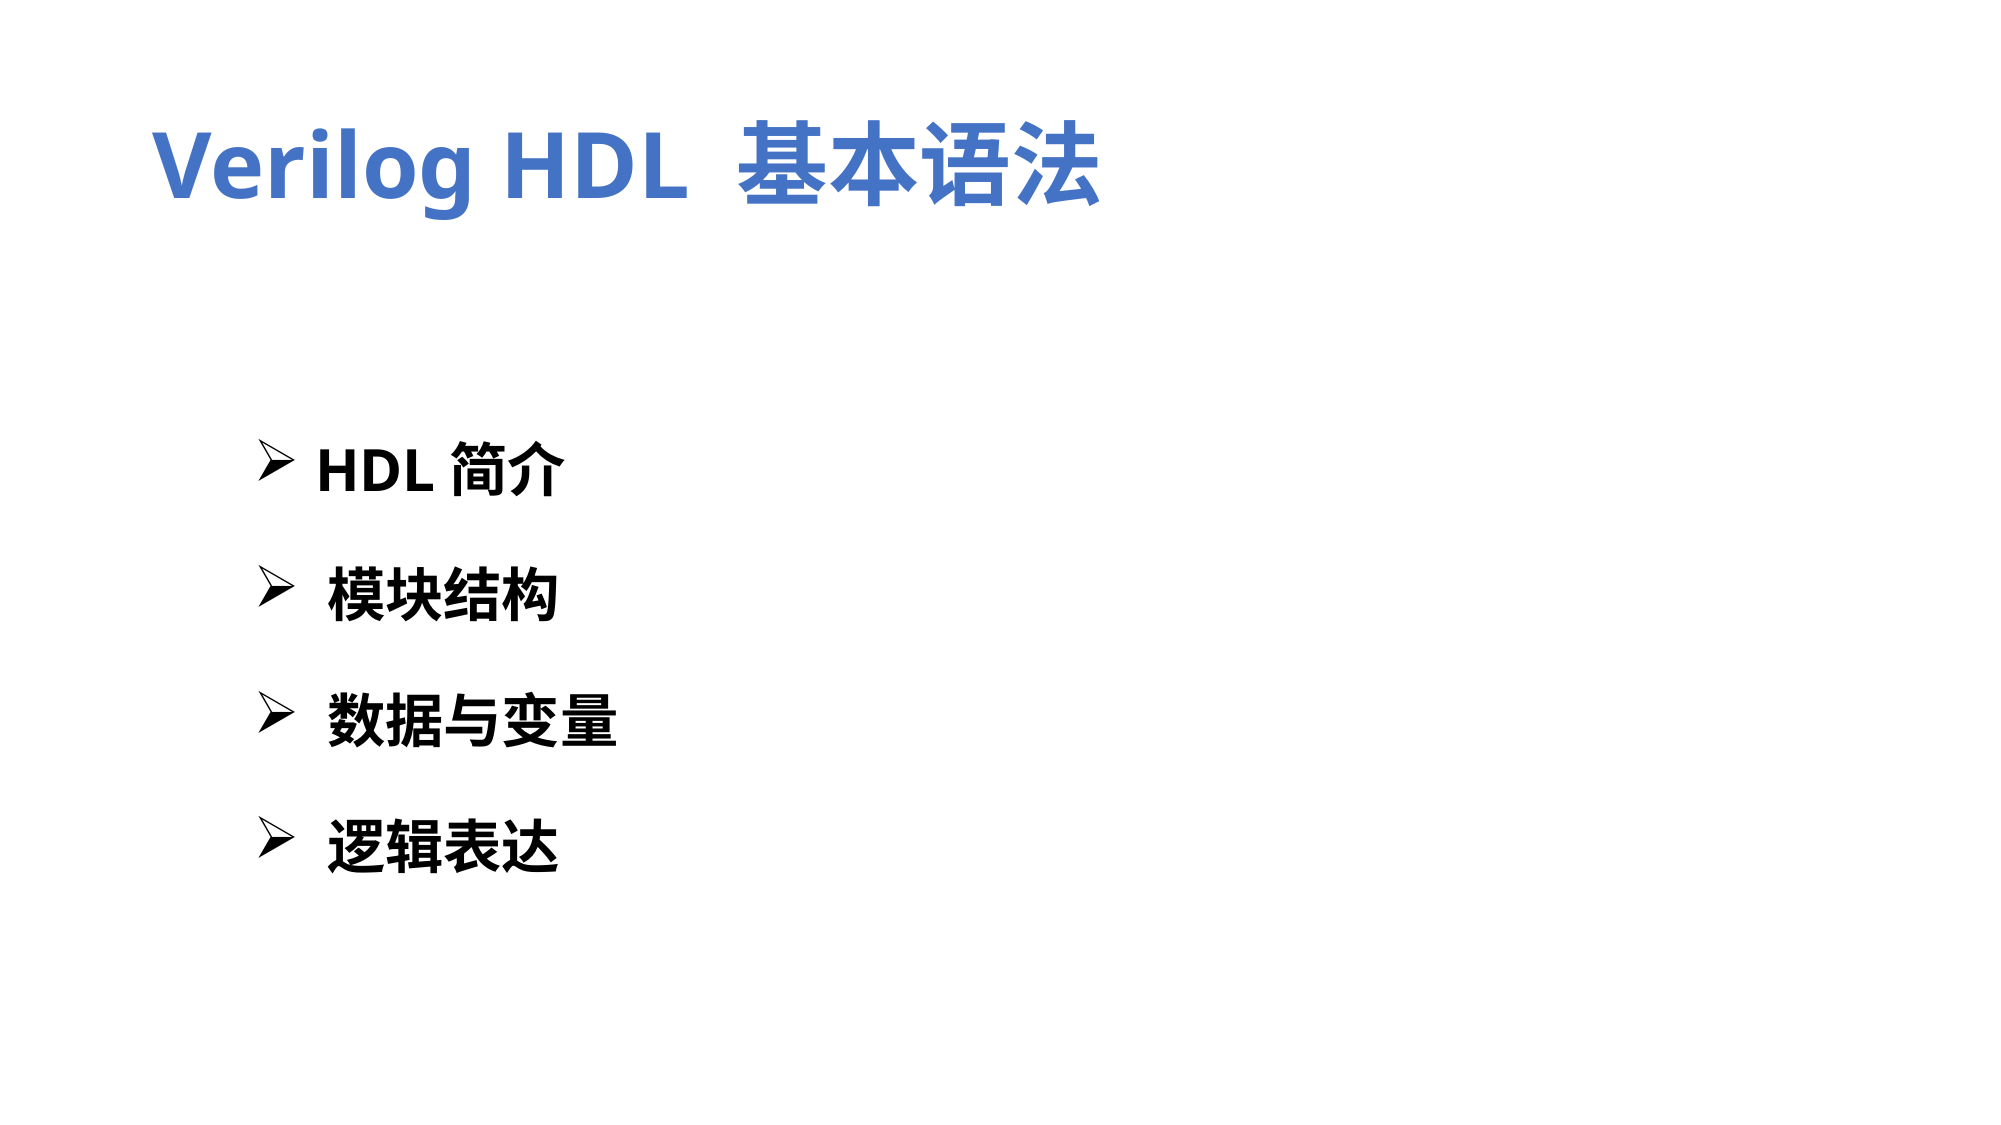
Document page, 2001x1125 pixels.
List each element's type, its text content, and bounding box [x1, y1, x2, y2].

list HDL简介 模块结构 数据与变量 逻辑表达 [238, 299, 1863, 1014]
title Verilog HDL 基本语法 [137, 59, 1863, 278]
